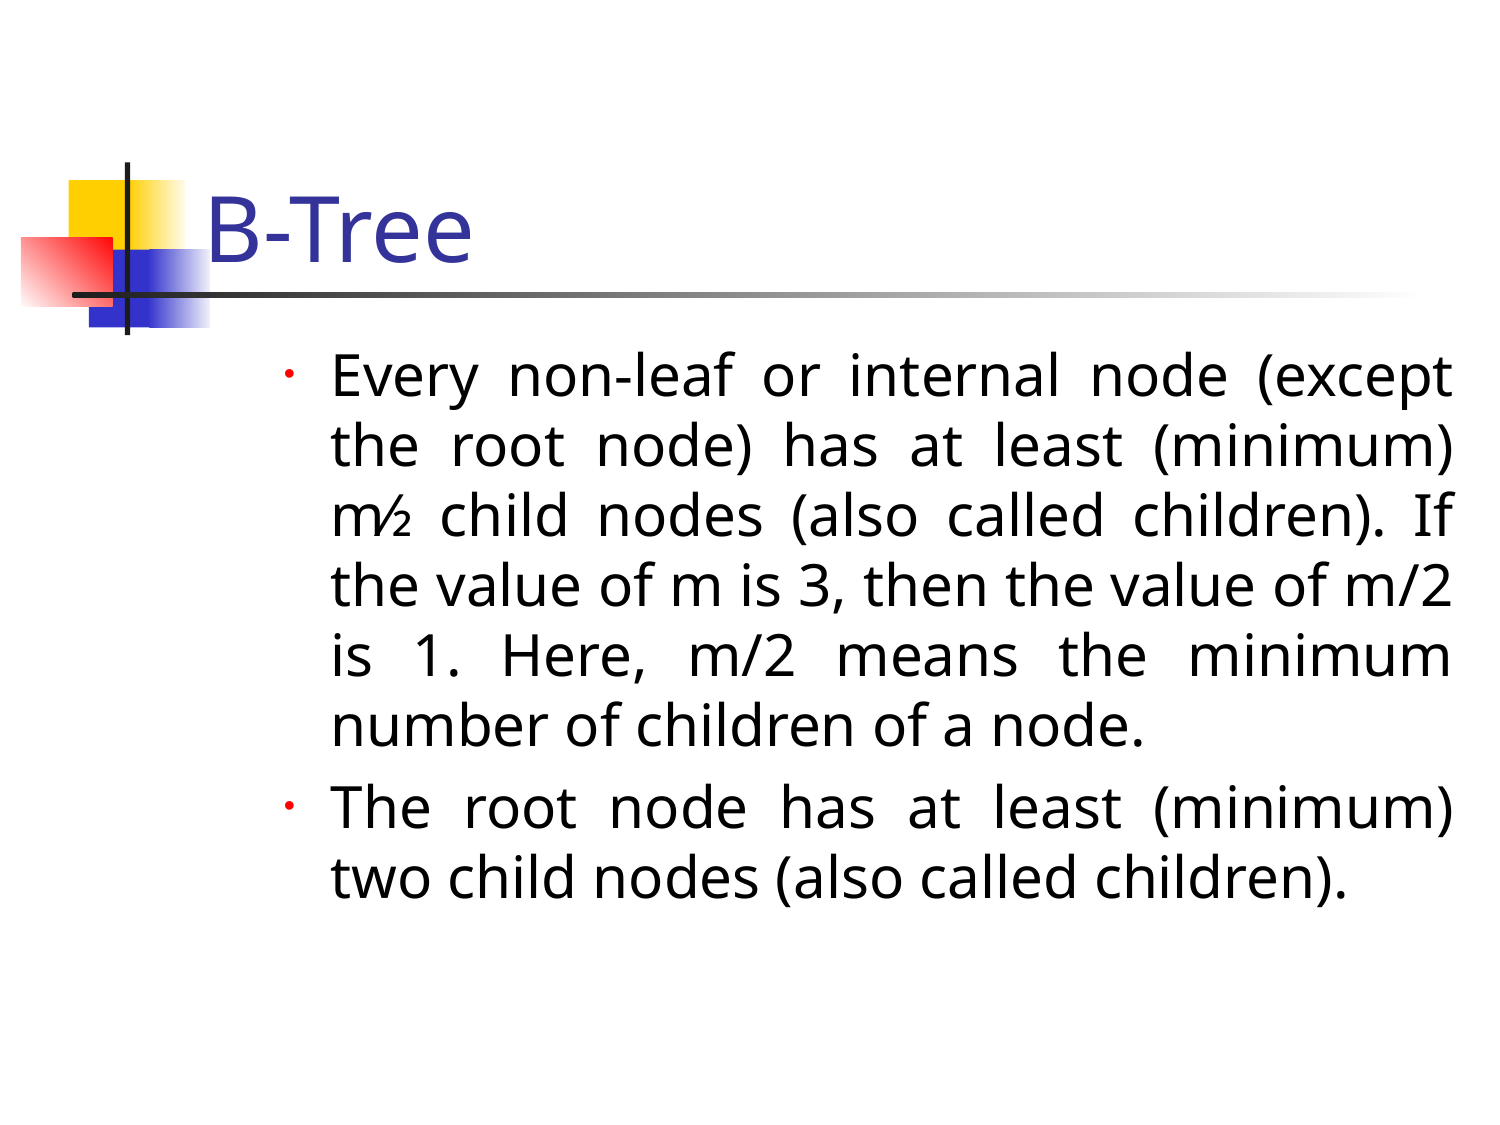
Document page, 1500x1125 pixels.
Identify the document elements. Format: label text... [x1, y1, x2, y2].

title B-Tree [188, 101, 1468, 289]
list Every non-leaf or internal node (except the root node) has at least (minimum) m⁄2 child nodes (also called children). If the value of m is 3, then the value of m/2 is 1. Here, m/2 means the minimum number of children of a node. The root node has at least (minimum) two child nodes (also called children). [193, 331, 1469, 1006]
